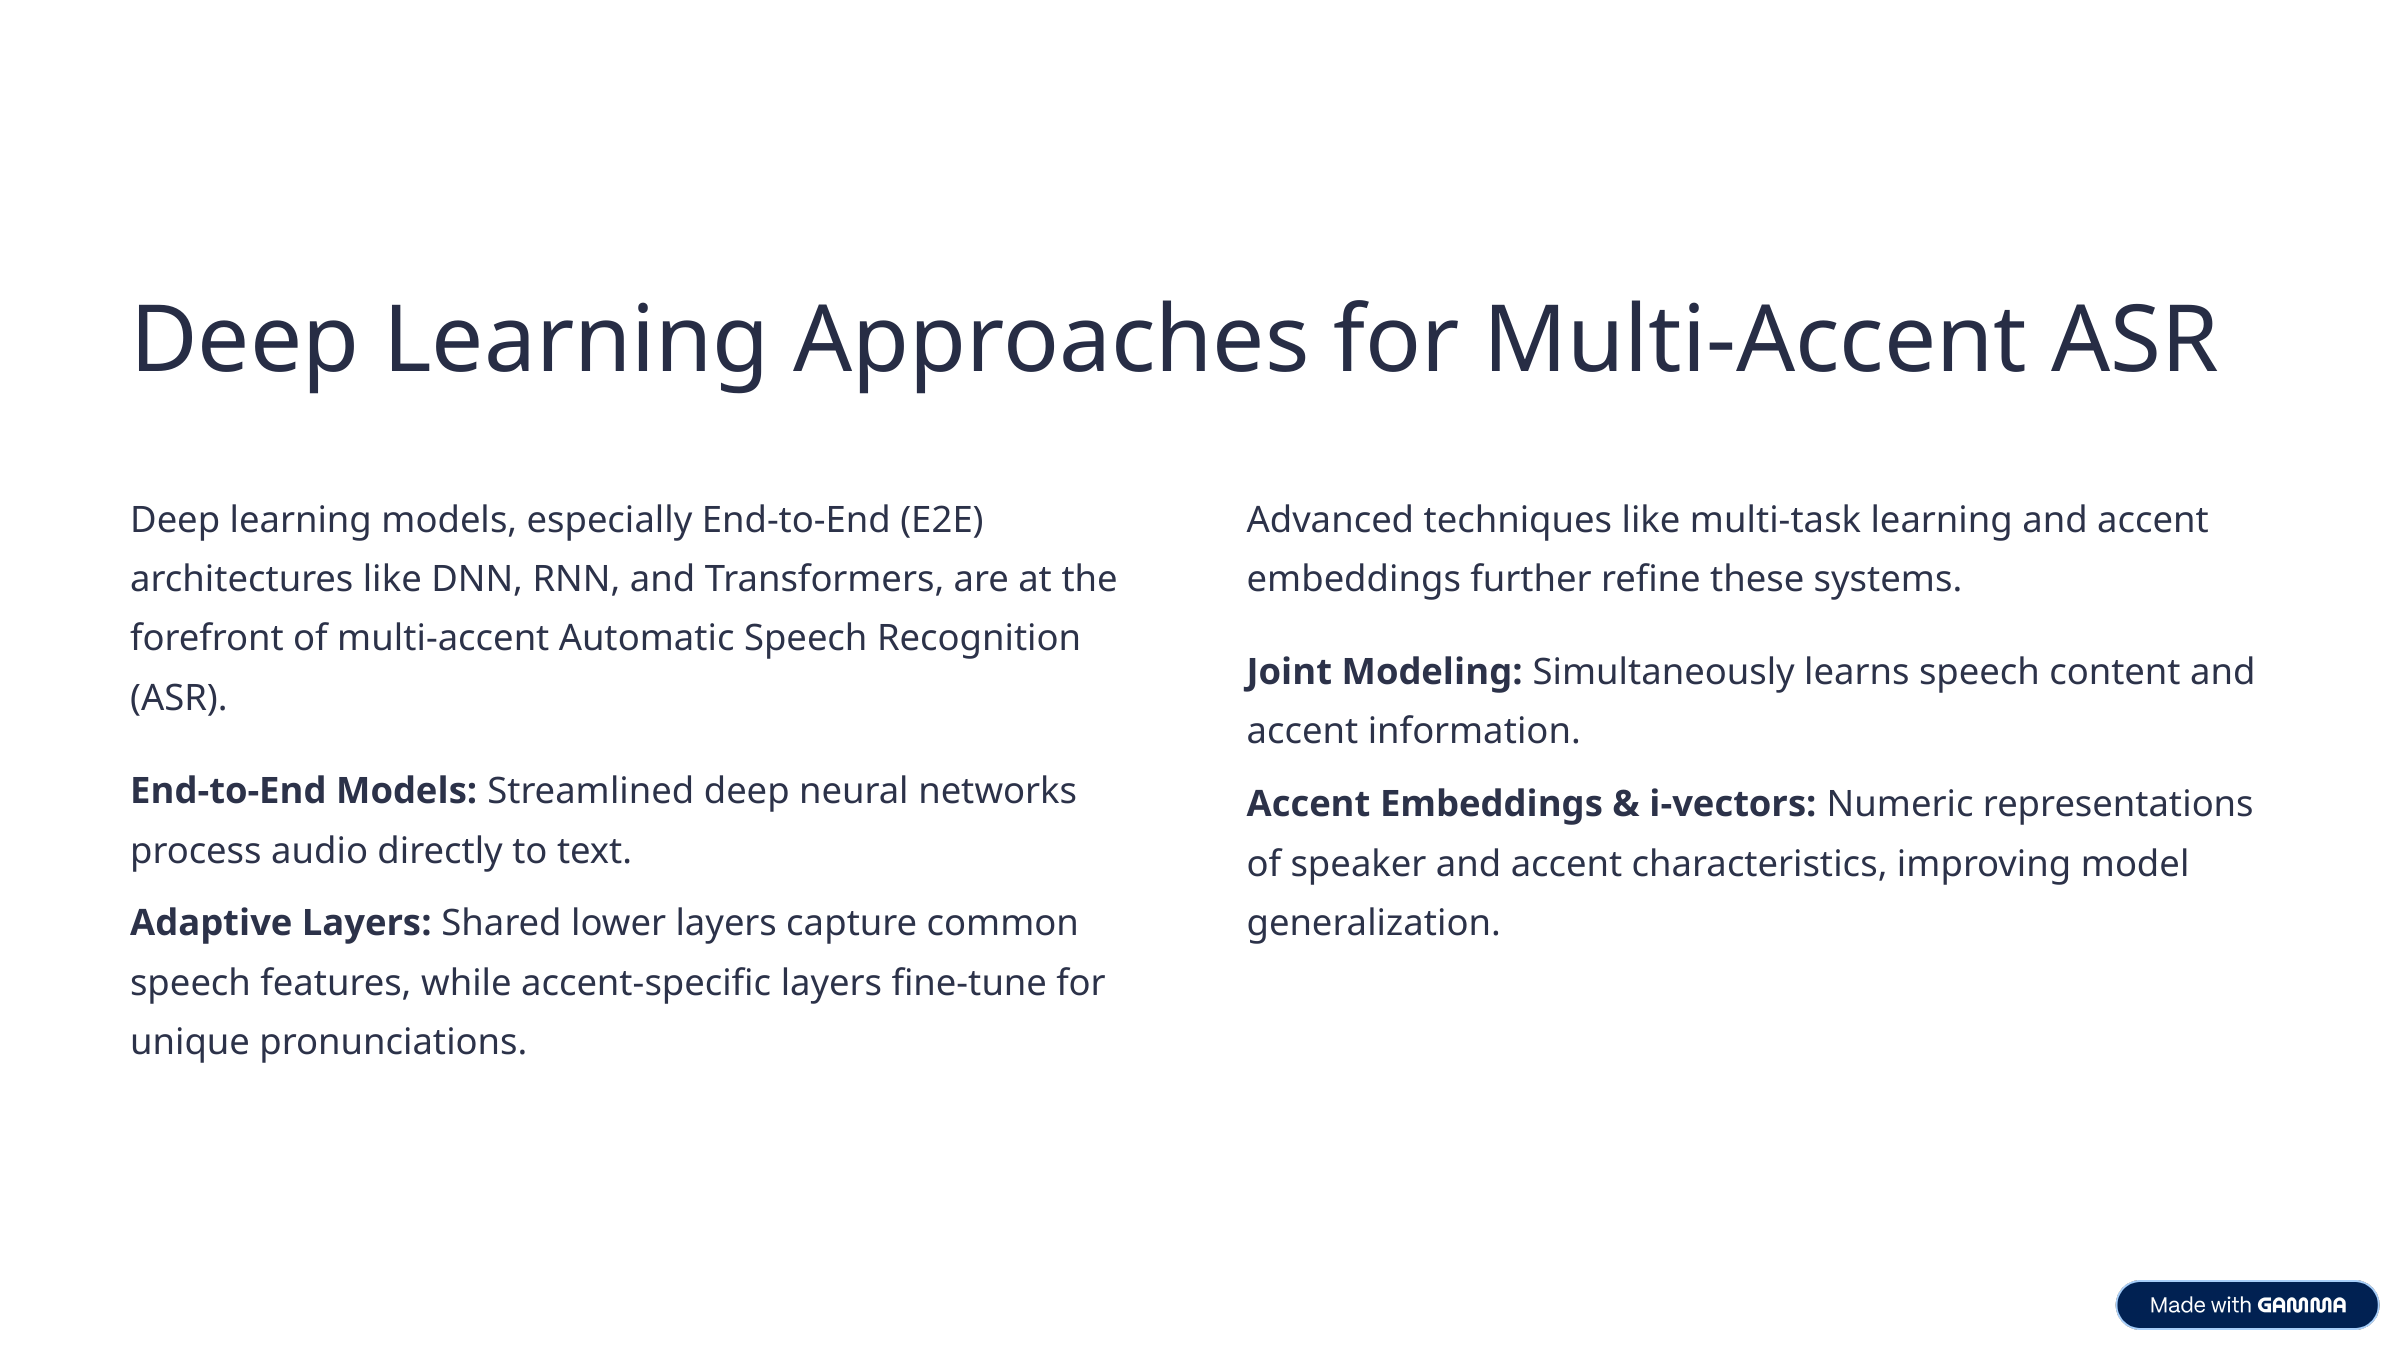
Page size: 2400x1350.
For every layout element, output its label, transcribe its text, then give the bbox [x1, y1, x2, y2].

text_box Adaptive Layers: Shared lower layers capture common speech features, while accent-specific layers fine-tune for unique pronunciations. [130, 883, 1155, 1063]
text_box Accent Embeddings & i-vectors: Numeric representations of speaker and accent characteristics, improving model generalization. [1246, 764, 2271, 944]
text_box Deep learning models, especially End-to-End (E2E) architectures like DNN, RNN, and Transformers, are at the forefront of multi-accent Automatic Speech Recognition (ASR). [130, 480, 1155, 719]
picture [2106, 1271, 2389, 1339]
text_box Joint Modeling: Simultaneously learns speech content and accent information. [1246, 632, 2271, 752]
text_box Advanced techniques like multi-task learning and accent embeddings further refine these systems. [1246, 480, 2271, 600]
text_box Deep Learning Approaches for Multi-Accent ASR [130, 274, 2106, 391]
text_box End-to-End Models: Streamlined deep neural networks process audio directly to text. [130, 751, 1155, 871]
